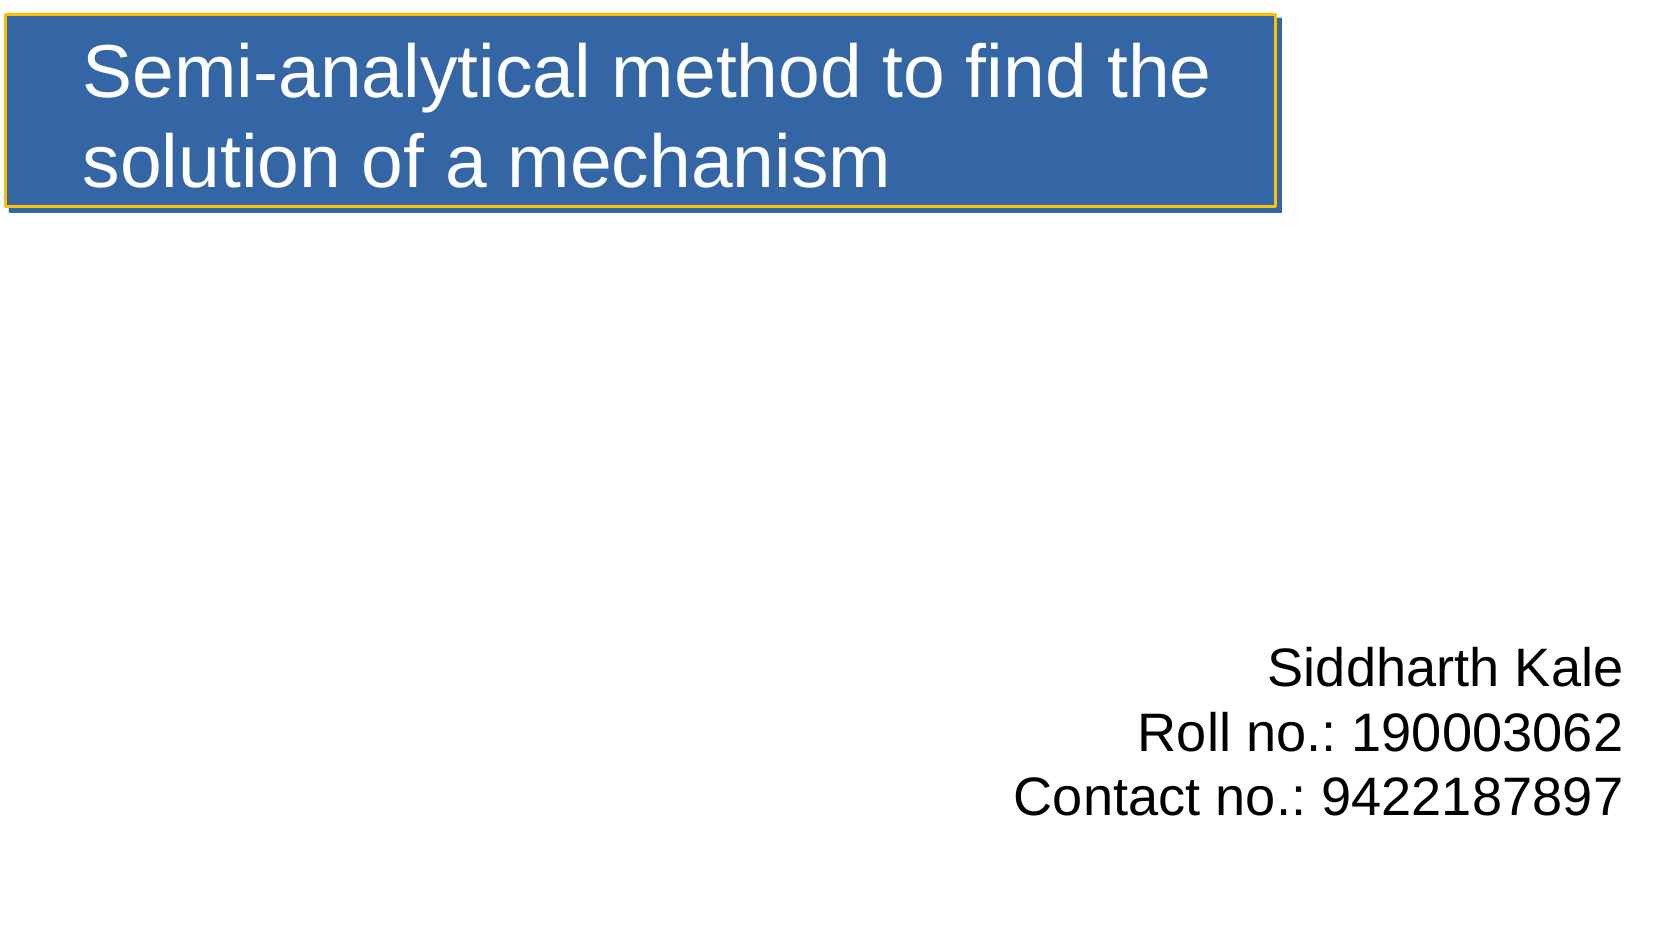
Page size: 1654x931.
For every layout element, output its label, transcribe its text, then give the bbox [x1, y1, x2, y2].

title Semi-analytical method to find the solution of a mechanism [82, 28, 1235, 197]
subtitle Siddharth Kale Roll no.: 190003062 Contact no.: 9422187897 [29, 236, 1624, 827]
